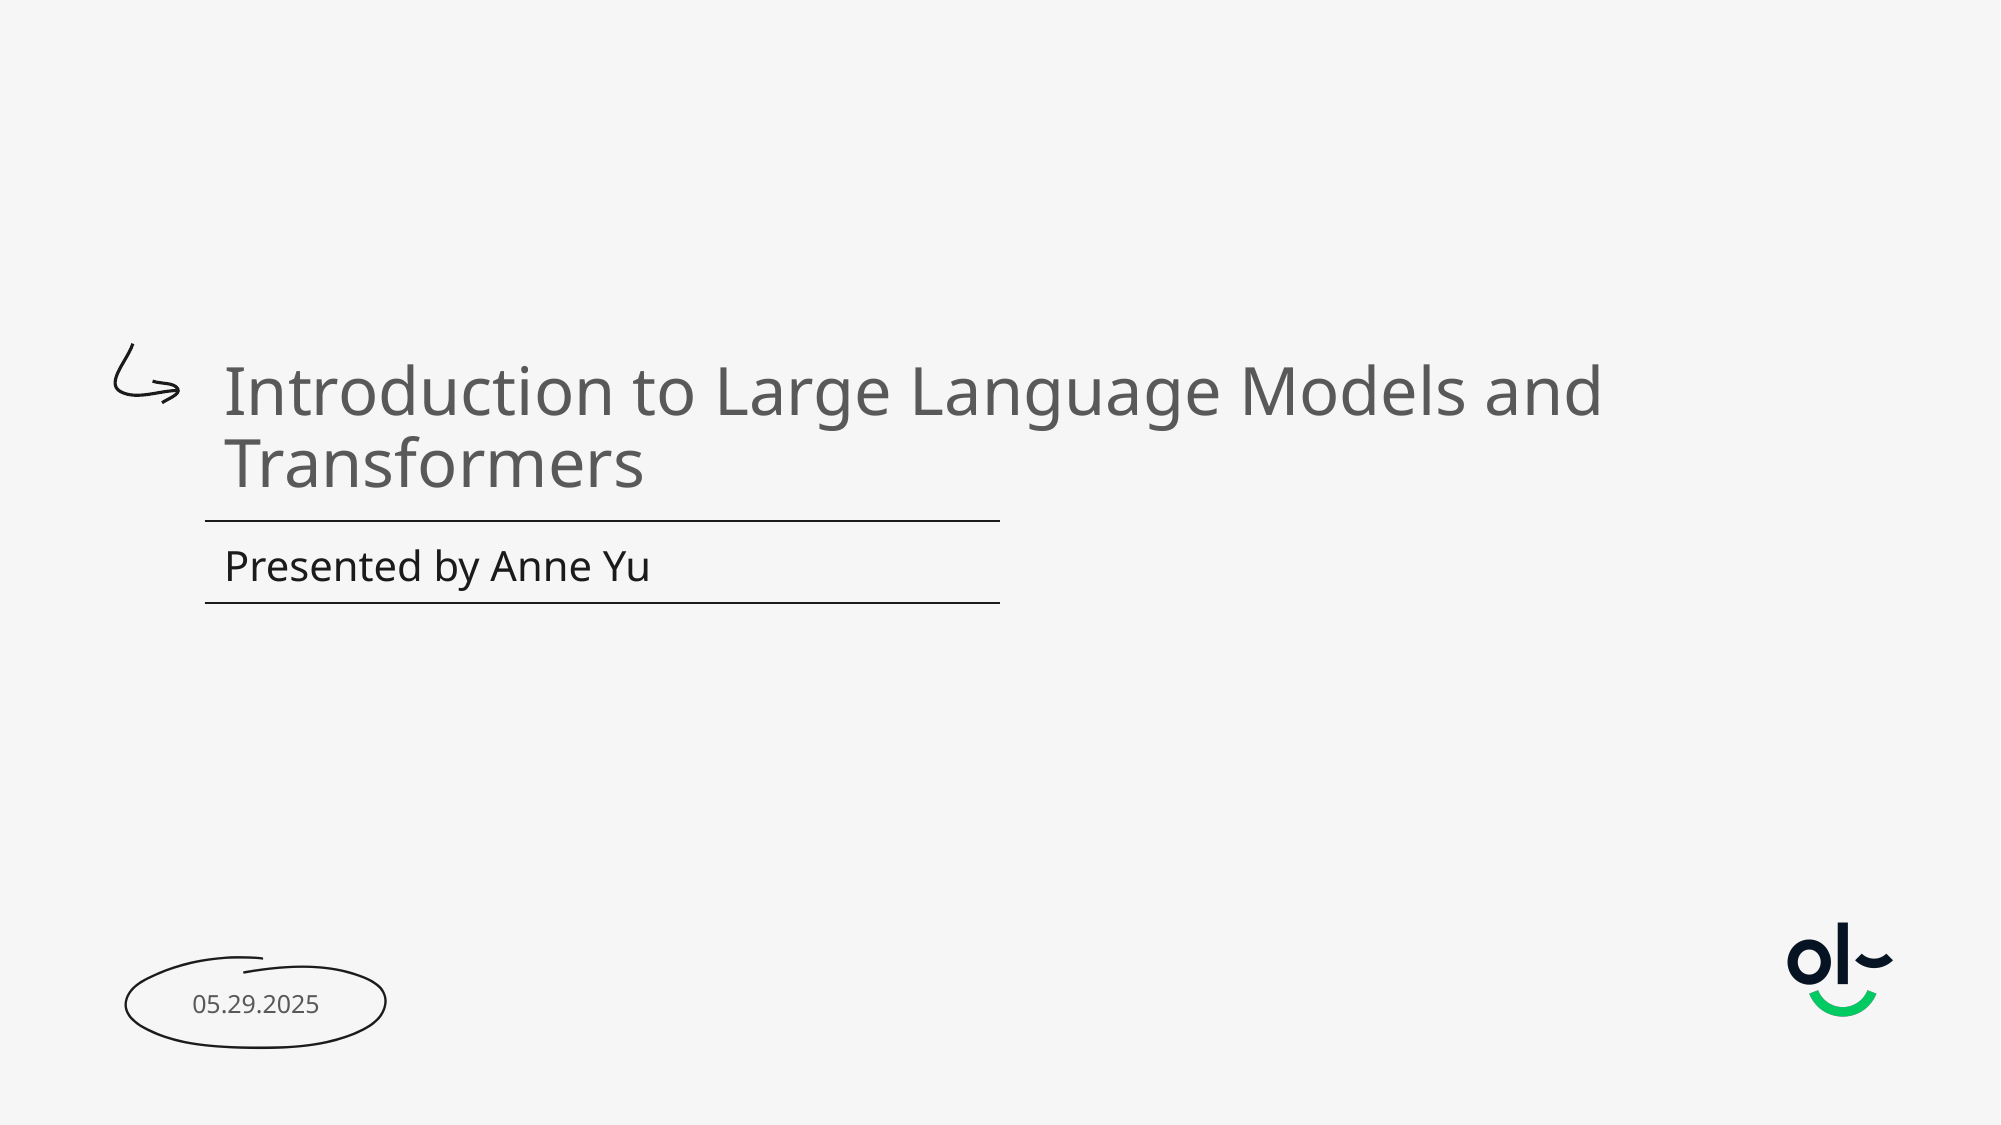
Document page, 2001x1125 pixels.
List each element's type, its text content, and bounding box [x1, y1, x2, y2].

title Introduction to Large Language Models and Transformers [209, 350, 1791, 507]
picture [1744, 879, 1937, 1060]
picture [97, 880, 414, 1125]
subtitle Presented by Anne Yu [209, 527, 1791, 598]
list 05.29.2025 [146, 978, 366, 1033]
